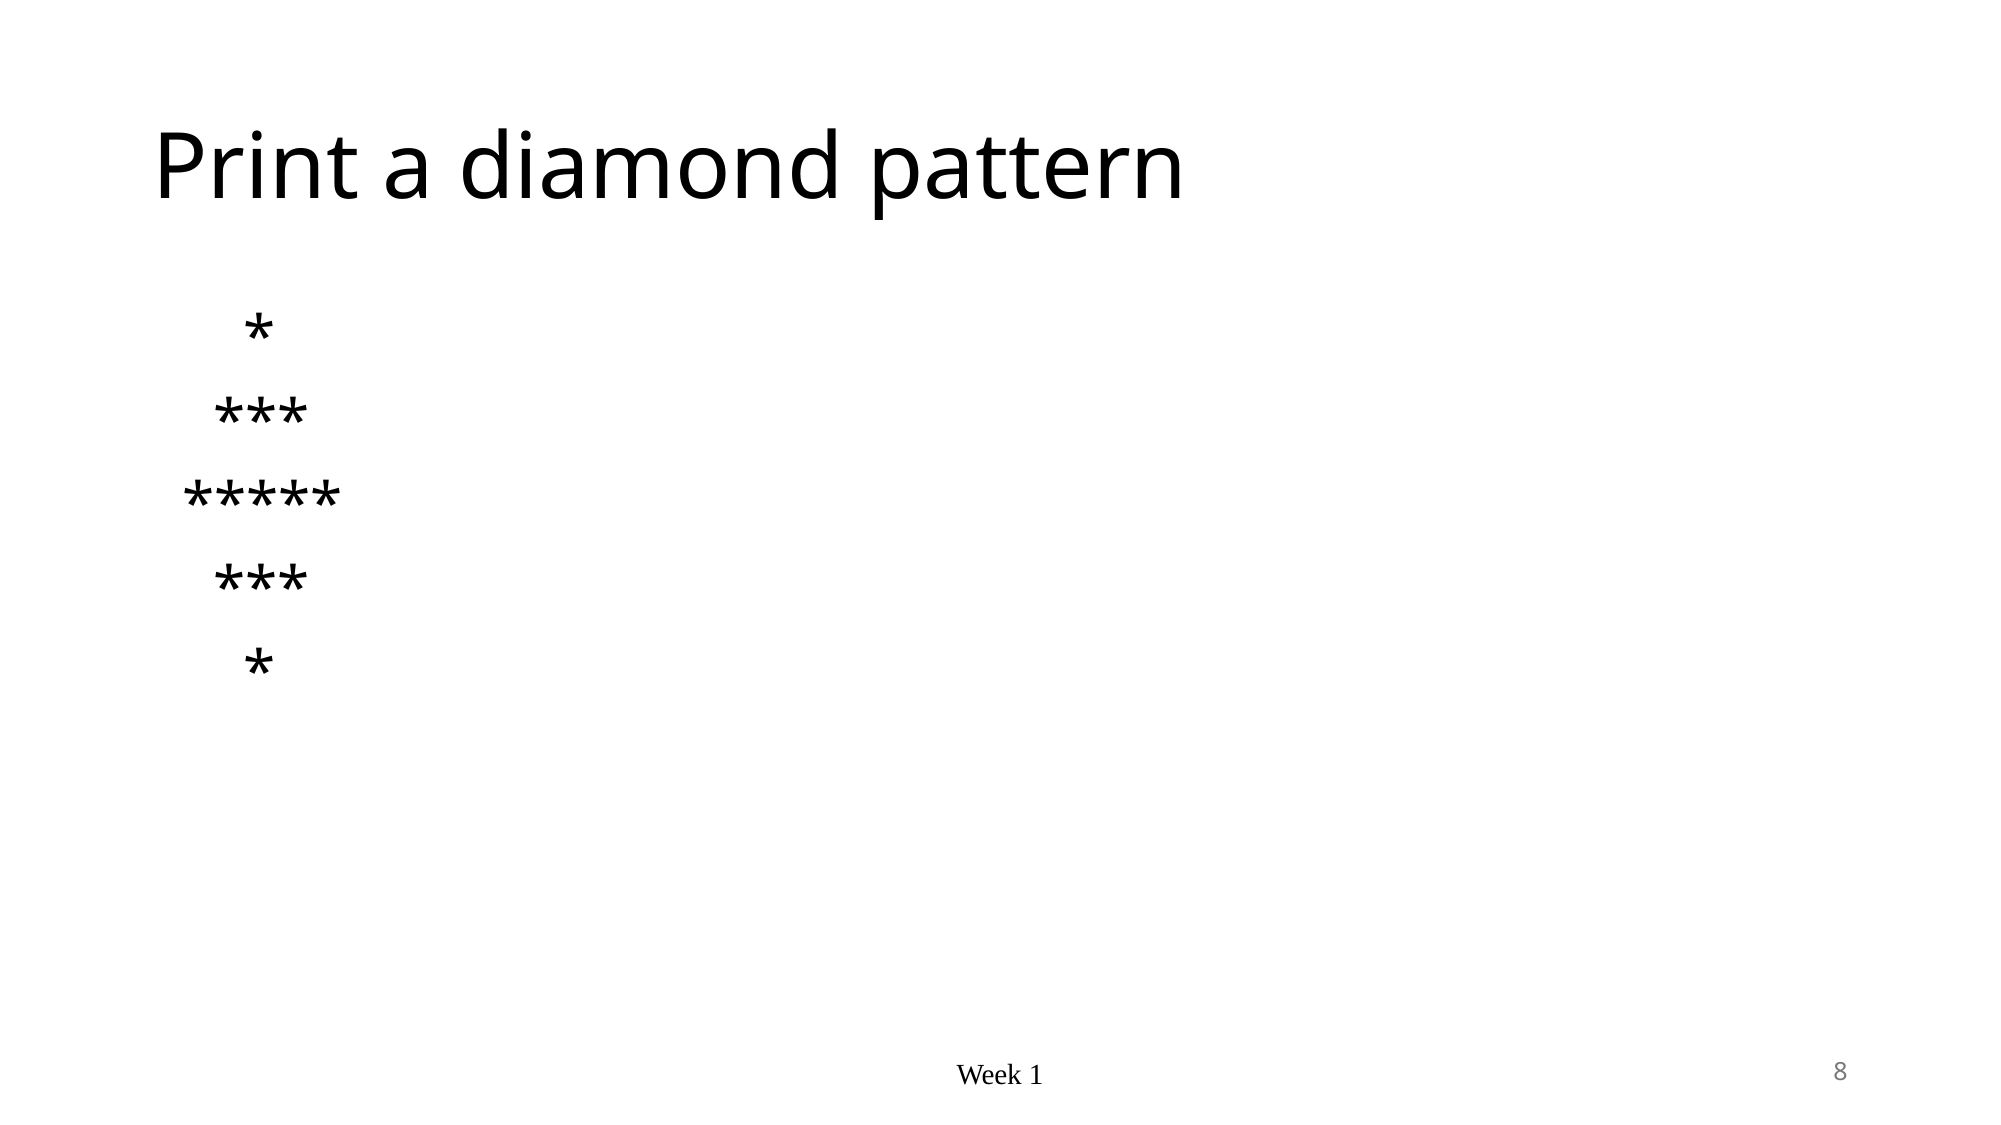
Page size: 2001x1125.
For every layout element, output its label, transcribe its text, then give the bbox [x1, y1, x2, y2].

title Print a diamond pattern [137, 59, 1863, 278]
list * *** ***** *** * [137, 299, 1863, 1014]
footer Week 1 [662, 1042, 1338, 1103]
slide_number 8 [1412, 1042, 1863, 1103]
